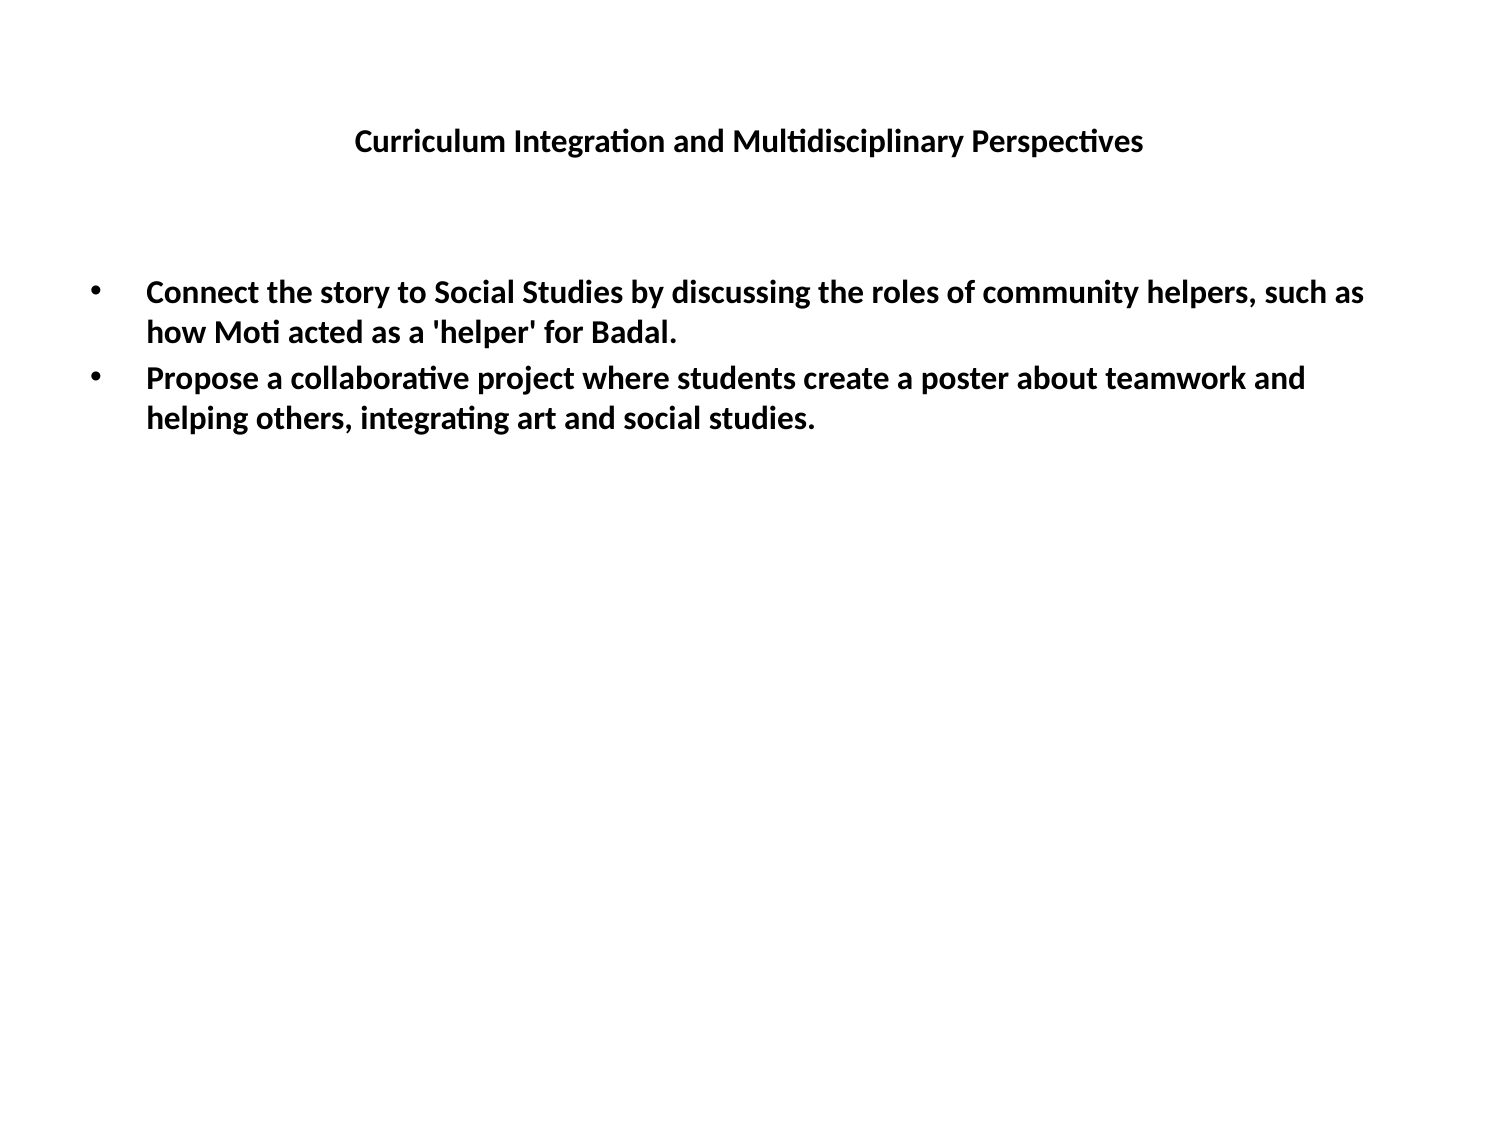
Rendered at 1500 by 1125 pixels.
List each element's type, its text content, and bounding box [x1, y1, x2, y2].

title Curriculum Integration and Multidisciplinary Perspectives [75, 45, 1425, 233]
list Connect the story to Social Studies by discussing the roles of community helpers, such as how Moti acted as a 'helper' for Badal. Propose a collaborative project where students create a poster about teamwork and helping others, integrating art and social studies. [75, 262, 1425, 1005]
